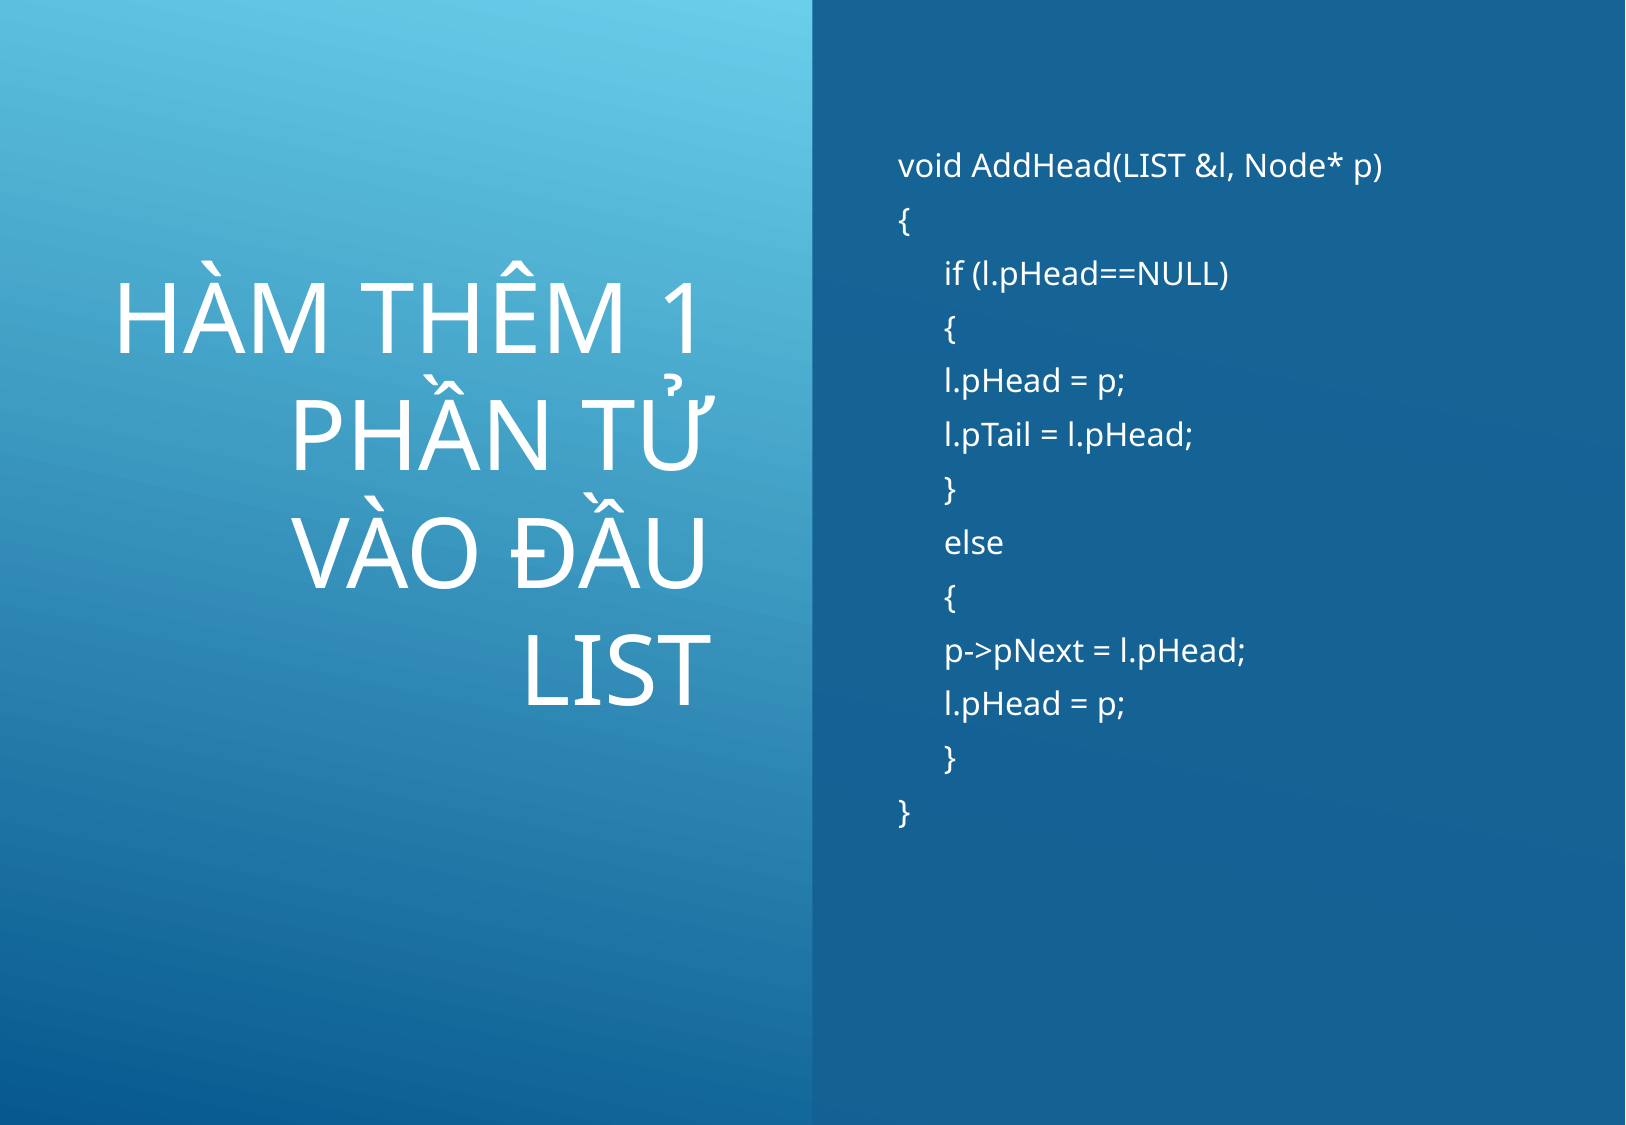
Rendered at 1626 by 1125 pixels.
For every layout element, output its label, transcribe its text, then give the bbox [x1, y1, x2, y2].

list void AddHead(LIST &l, Node* p) { if (l.pHead==NULL) { l.pHead = p; l.pTail = l.pHead; } else { p->pNext = l.pHead; l.pHead = p; } } [883, 112, 1534, 868]
text_box [0, 0, 811, 1125]
text_box [811, 0, 1625, 1125]
title Hàm thêm 1 phần tử vào đầu List [85, 112, 728, 868]
